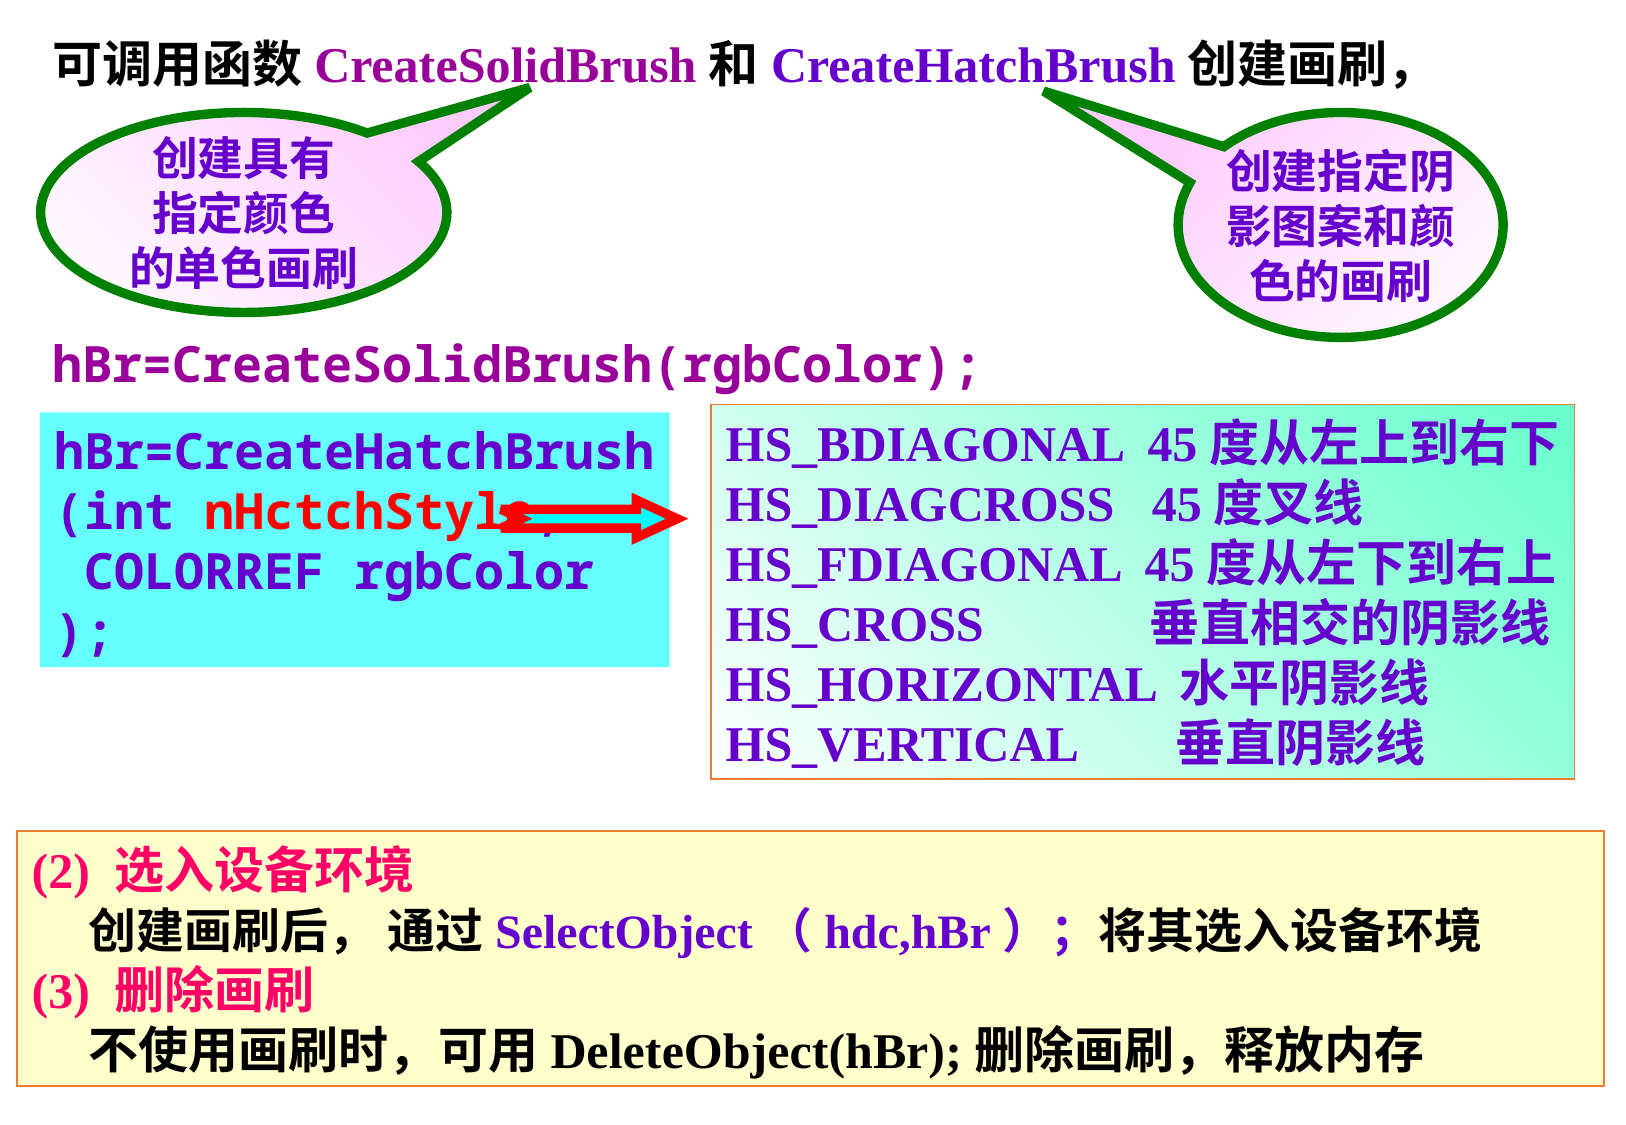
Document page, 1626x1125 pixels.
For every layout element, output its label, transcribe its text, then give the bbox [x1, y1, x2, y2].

text_box 可调用函数CreateSolidBrush和CreateHatchBrush创建画刷， hBr=CreateSolidBrush(rgbColor); [37, 24, 1585, 400]
text_box 创建指定阴 影图案和颜 色的画刷 [1043, 91, 1504, 338]
text_box (2) 选入设备环境 创建画刷后， 通过SelectObject（hdc,hBr）；将其选入设备环境 (3) 删除画刷 不使用画刷时，可用DeleteObject(hBr);删除画刷，释放内存 [16, 831, 1605, 1086]
text_box 创建具有 指定颜色 的单色画刷 [40, 87, 530, 313]
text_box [13, 404, 1609, 781]
